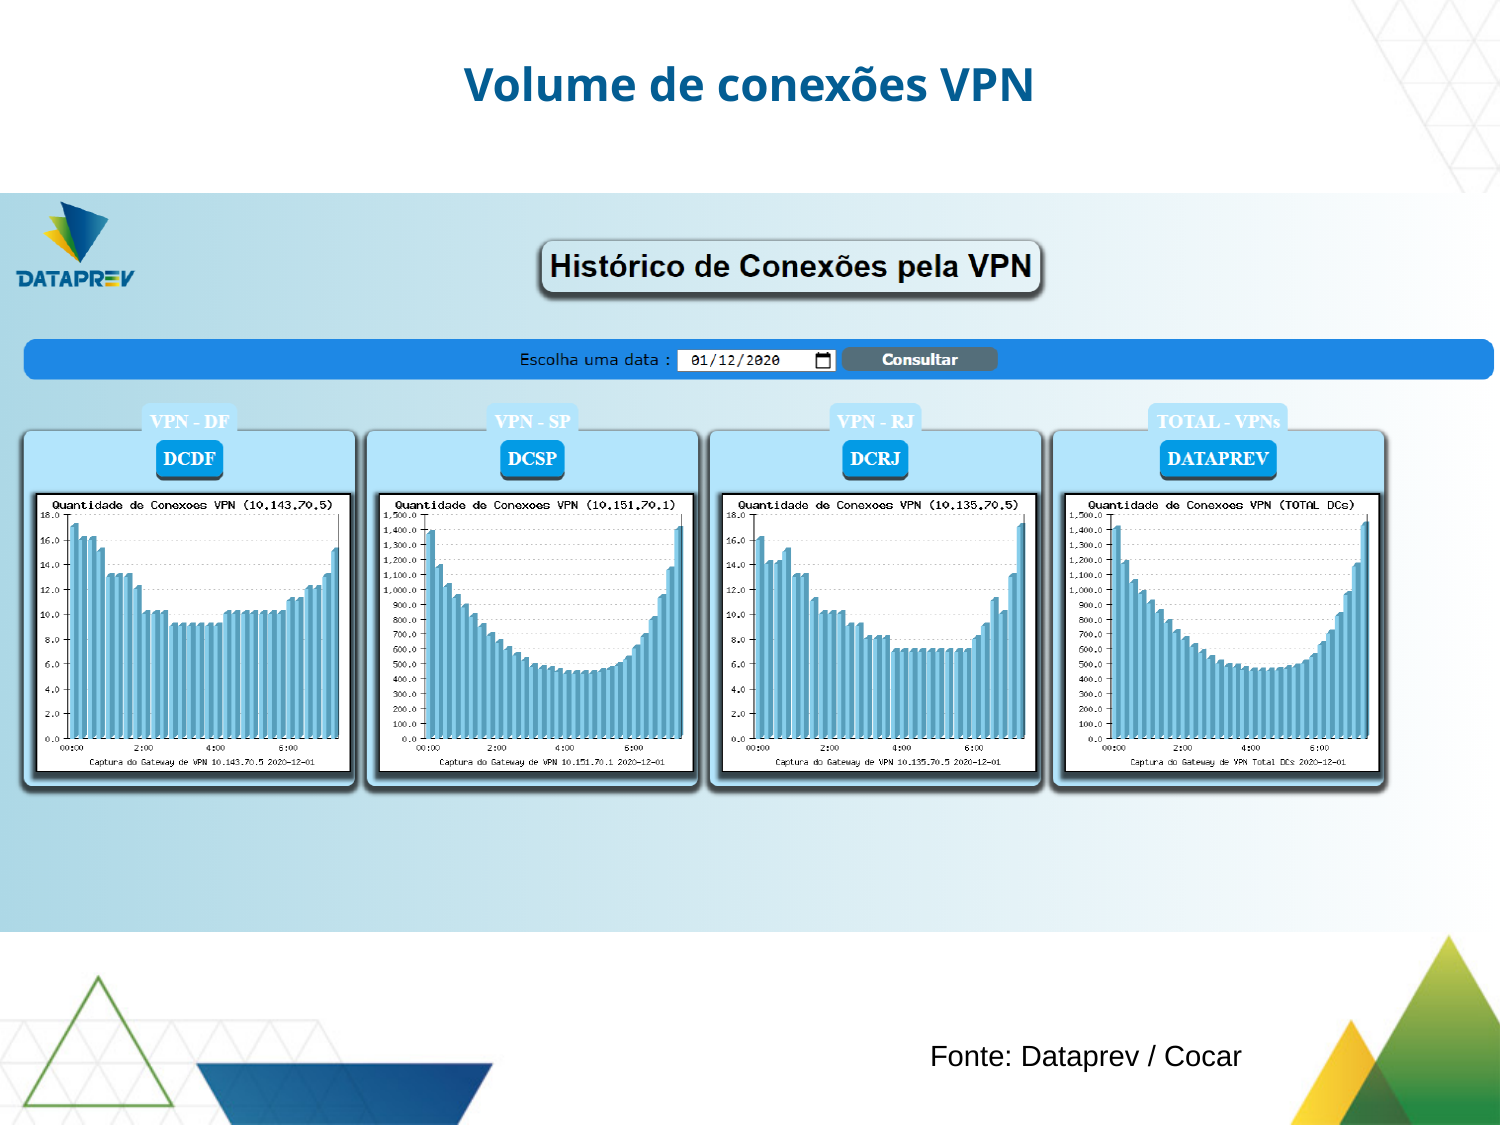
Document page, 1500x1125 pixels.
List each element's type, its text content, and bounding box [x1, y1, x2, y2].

picture [0, 0, 1500, 1125]
text_box Volume de conexões VPN [88, 47, 1412, 114]
text_box [519, 1029, 1289, 1107]
text_box Fonte: Dataprev / Cocar [915, 1029, 1469, 1080]
